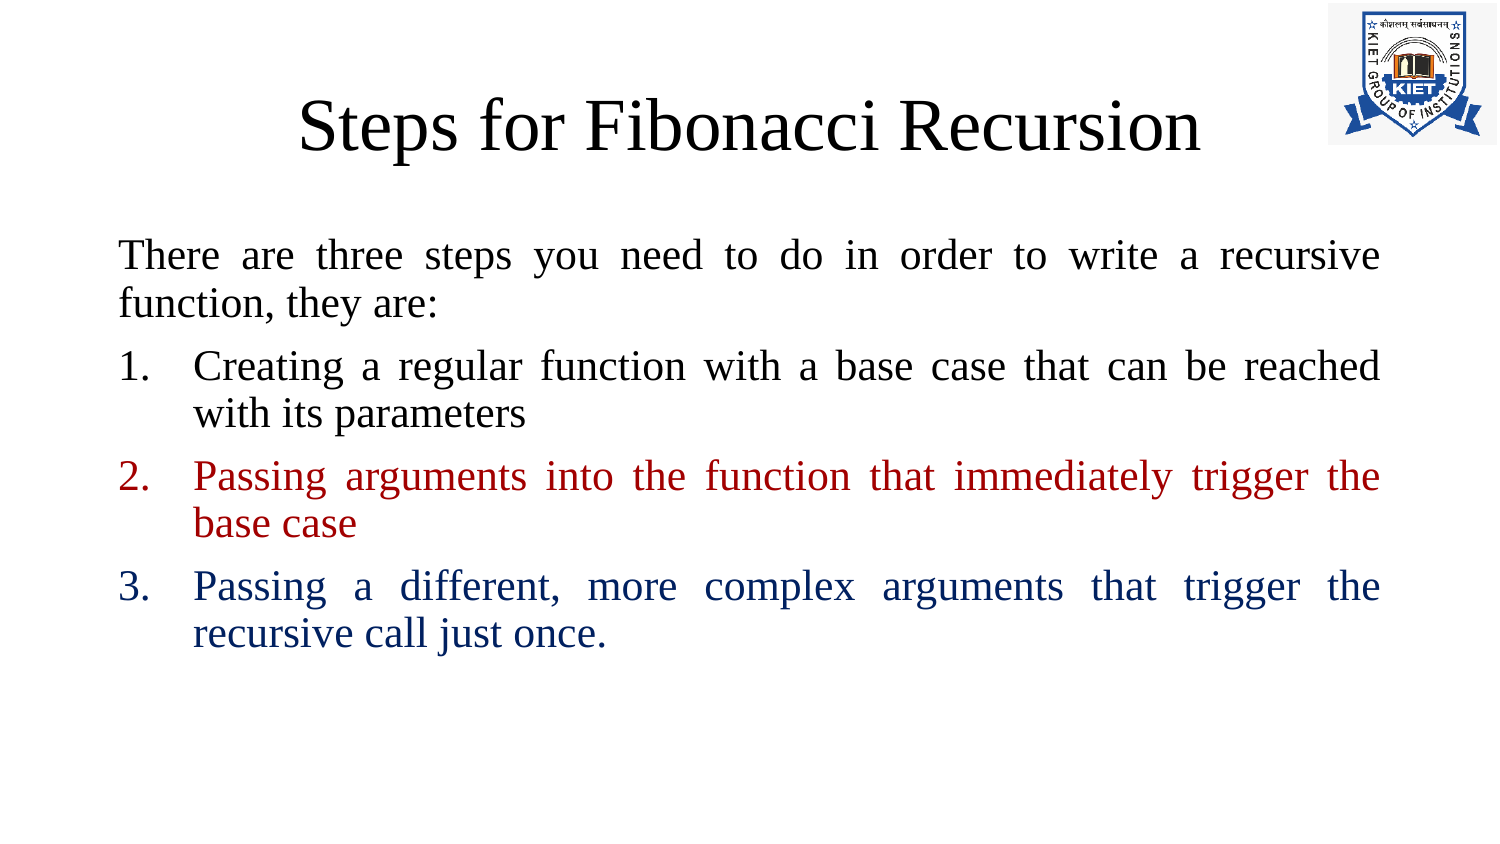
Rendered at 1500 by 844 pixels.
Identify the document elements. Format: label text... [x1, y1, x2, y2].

title Steps for Fibonacci Recursion [103, 44, 1397, 208]
list There are three steps you need to do in order to write a recursive function, they are: Creating a regular function with a base case that can be reached with its parameters Passing arguments into the function that immediately trigger the base case Passing a different, more complex arguments that trigger the recursive call just once. [103, 224, 1397, 760]
picture [1328, 3, 1497, 145]
